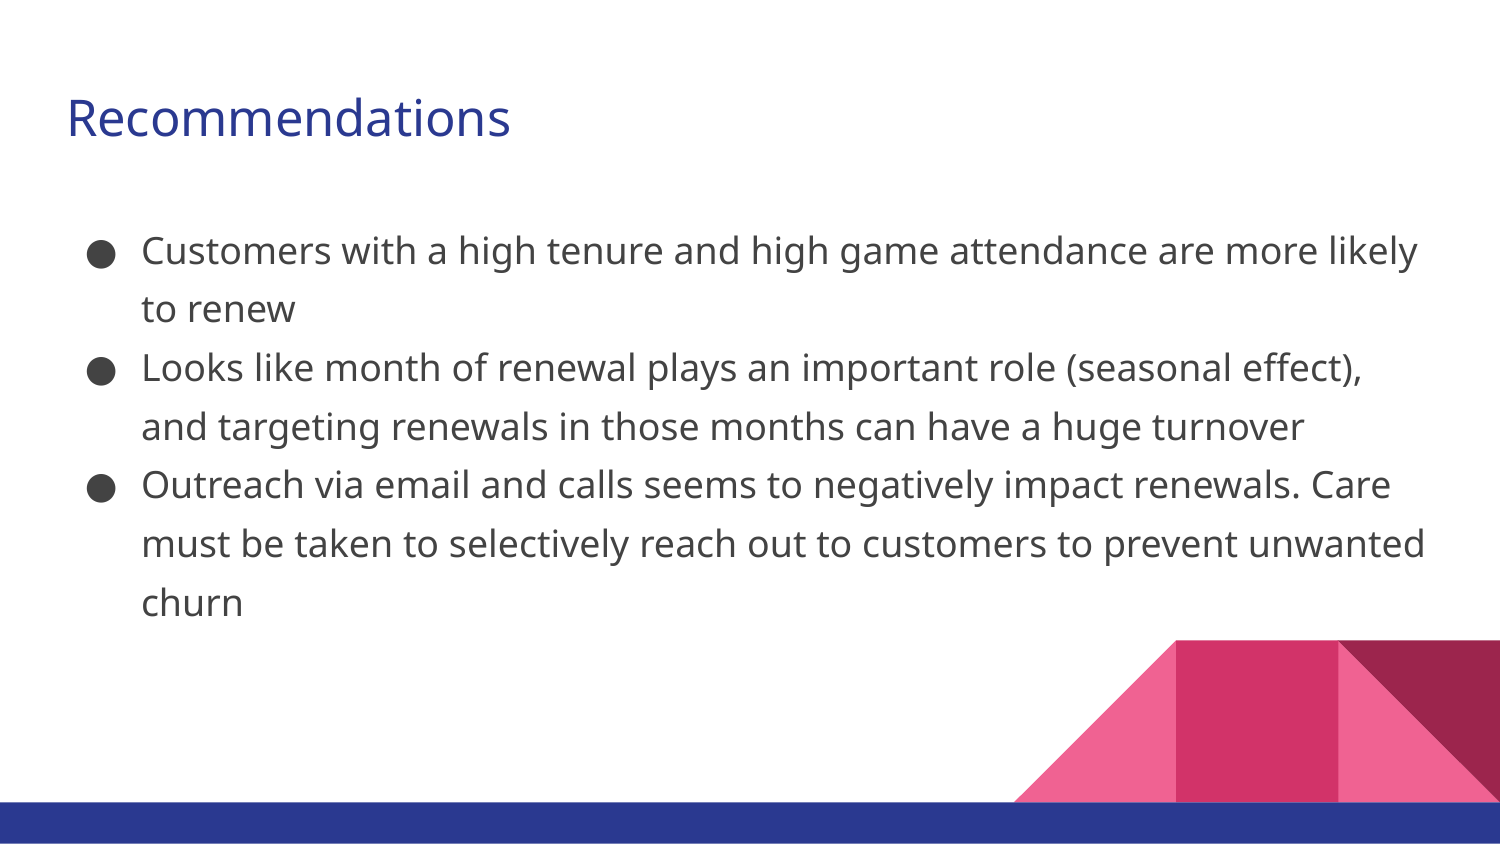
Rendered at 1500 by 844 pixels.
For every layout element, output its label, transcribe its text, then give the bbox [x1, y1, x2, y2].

title Recommendations [51, 67, 1449, 167]
list Customers with a high tenure and high game attendance are more likely to renew Looks like month of renewal plays an important role (seasonal effect), and targeting renewals in those months can have a huge turnover Outreach via email and calls seems to negatively impact renewals. Care must be taken to selectively reach out to customers to prevent unwanted churn [51, 201, 1449, 750]
